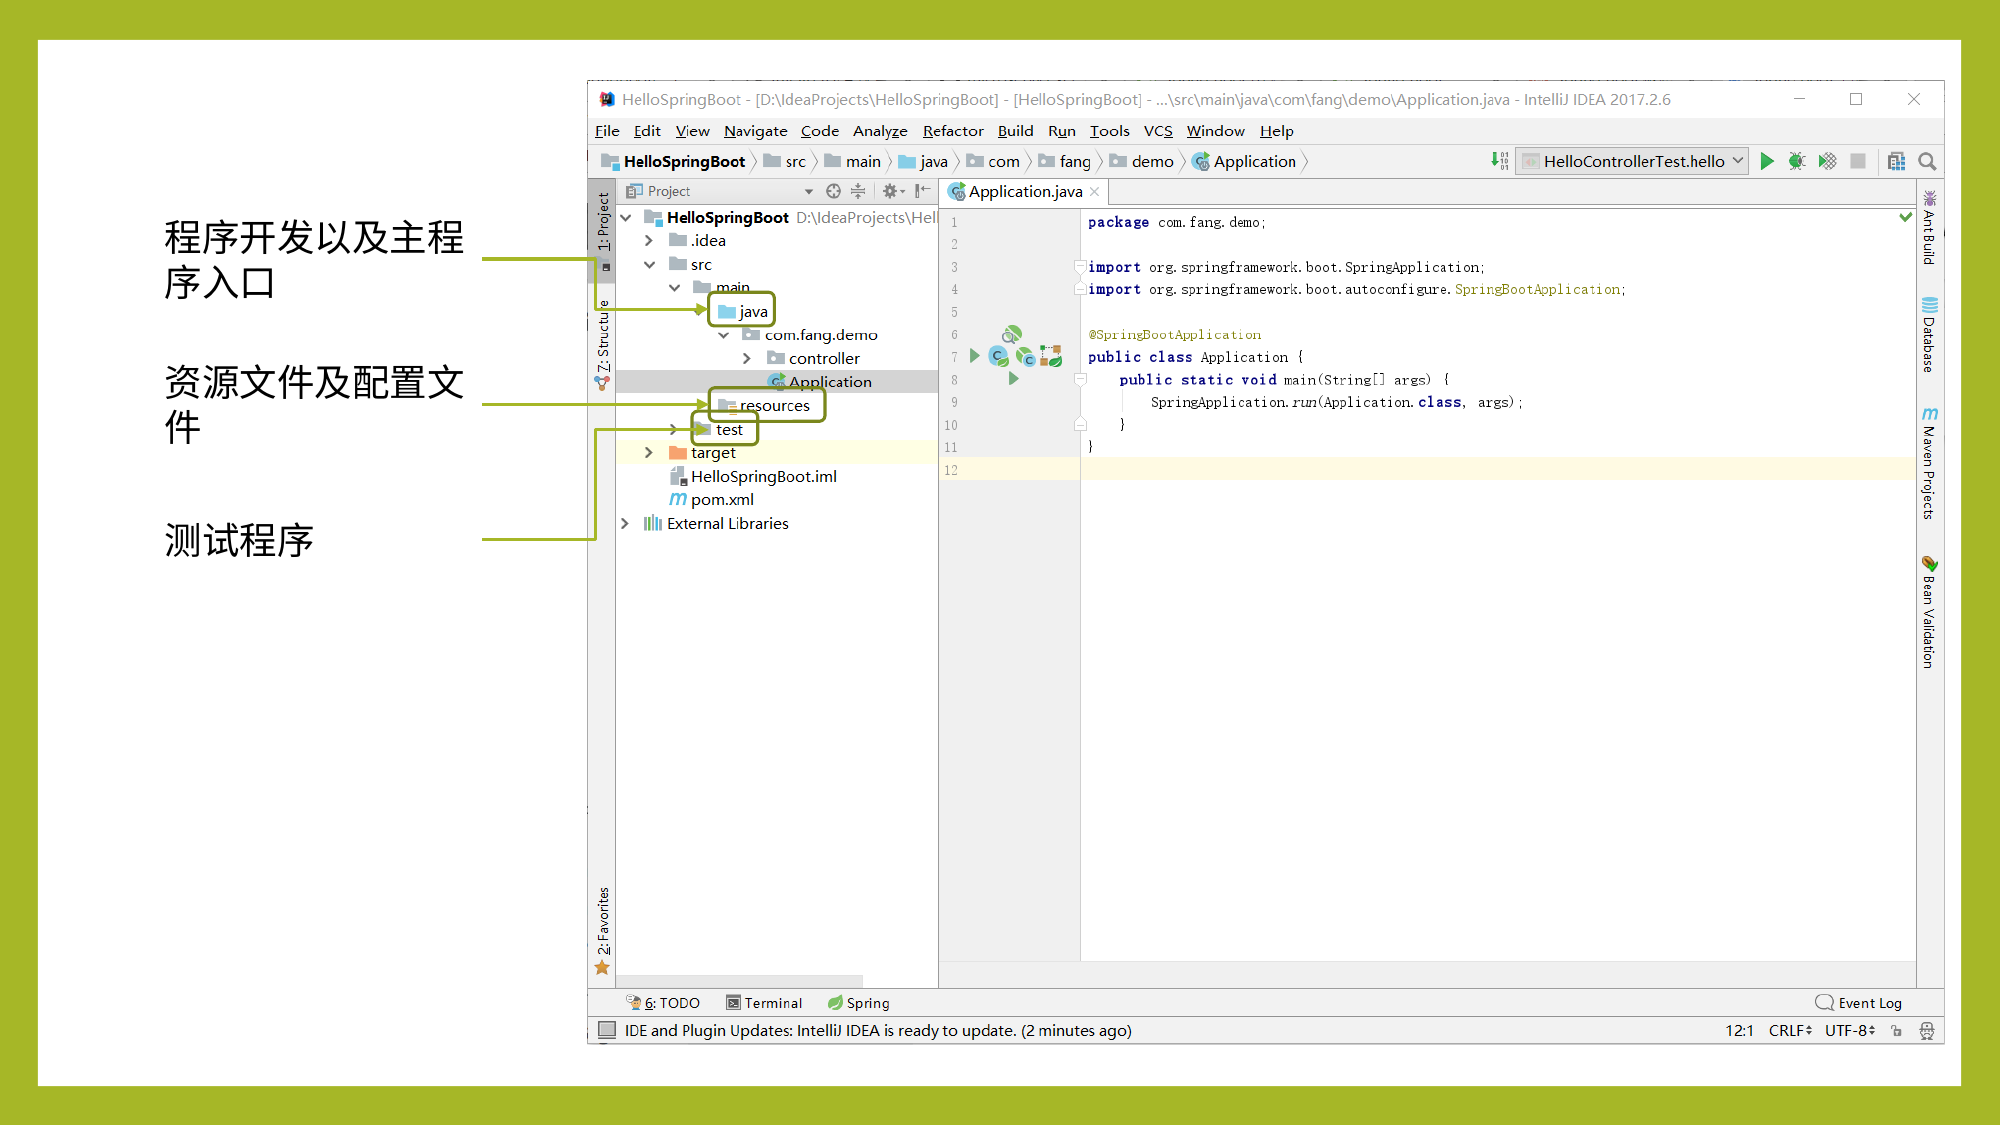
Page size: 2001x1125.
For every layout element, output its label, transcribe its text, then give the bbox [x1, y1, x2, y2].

picture [587, 80, 1946, 1045]
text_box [481, 259, 709, 310]
text_box 程序开发以及主程序入口 [150, 206, 483, 312]
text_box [481, 429, 709, 541]
text_box 测试程序 [150, 509, 483, 570]
text_box 资源文件及配置文件 [150, 352, 483, 457]
